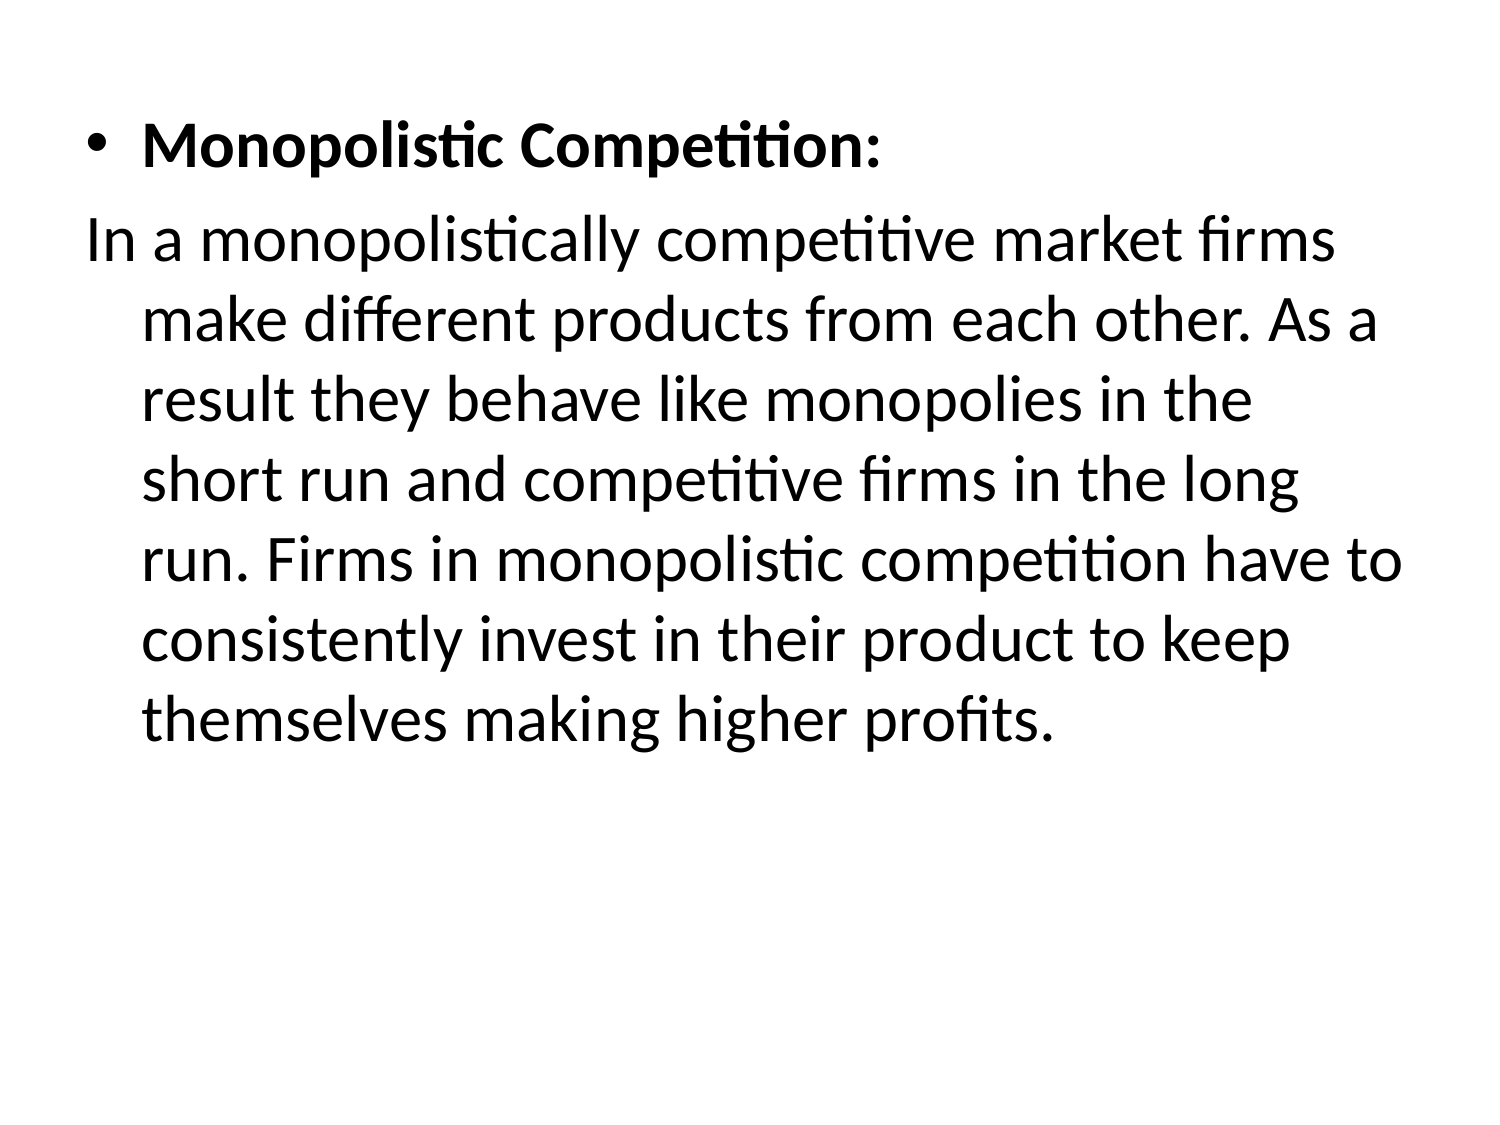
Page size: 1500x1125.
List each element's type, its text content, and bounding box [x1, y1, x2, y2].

list Monopolistic Competition: In a monopolistically competitive market firms make different products from each other. As a result they behave like monopolies in the short run and competitive firms in the long run. Firms in monopolistic competition have to consistently invest in their product to keep themselves making higher profits. [70, 93, 1421, 966]
